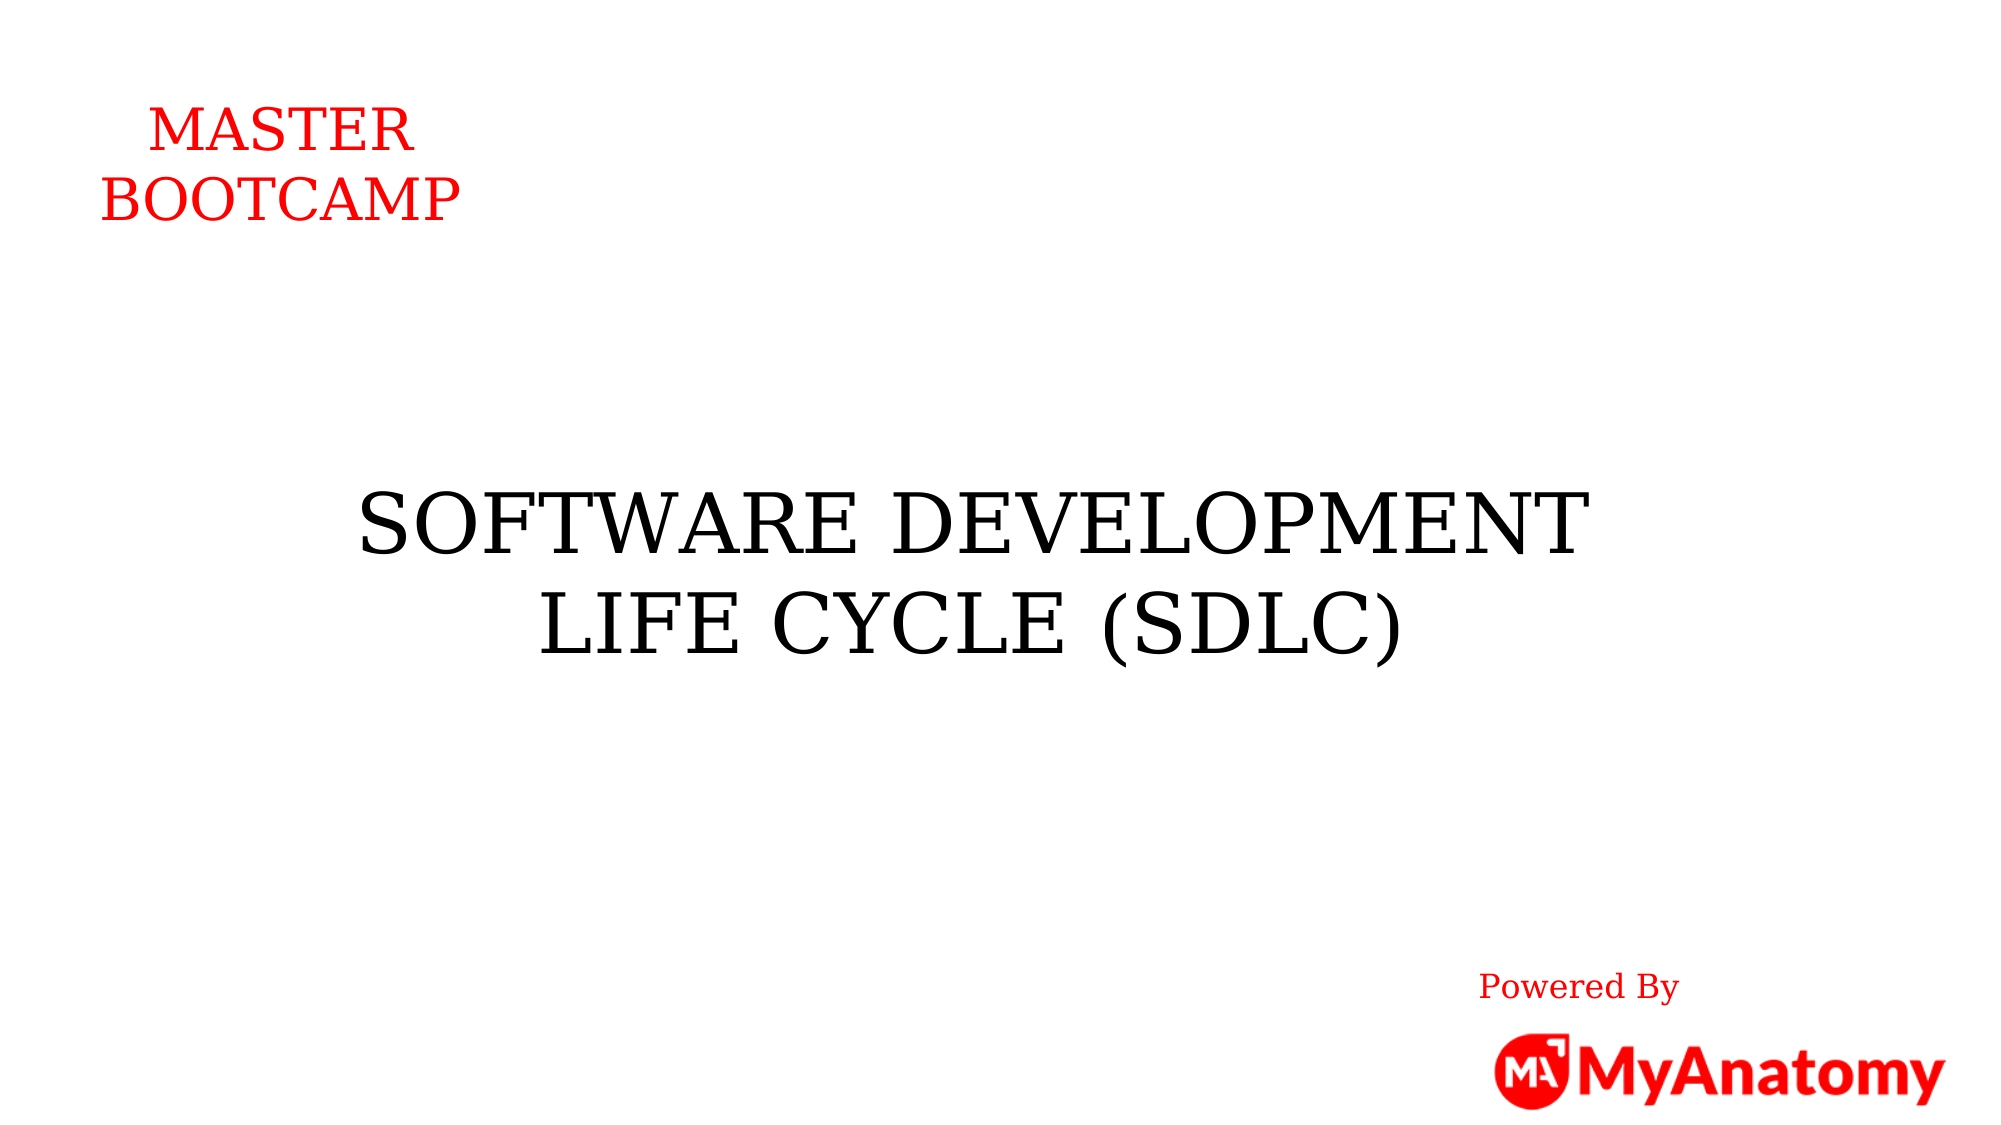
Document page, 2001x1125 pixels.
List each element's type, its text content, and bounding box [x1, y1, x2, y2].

text_box MASTER BOOTCAMP [0, 84, 561, 240]
picture [1478, 1013, 1959, 1125]
text_box Powered By [1298, 958, 1860, 1013]
text_box SOFTWARE DEVELOPMENT LIFE CYCLE (SDLC) [332, 463, 1615, 678]
